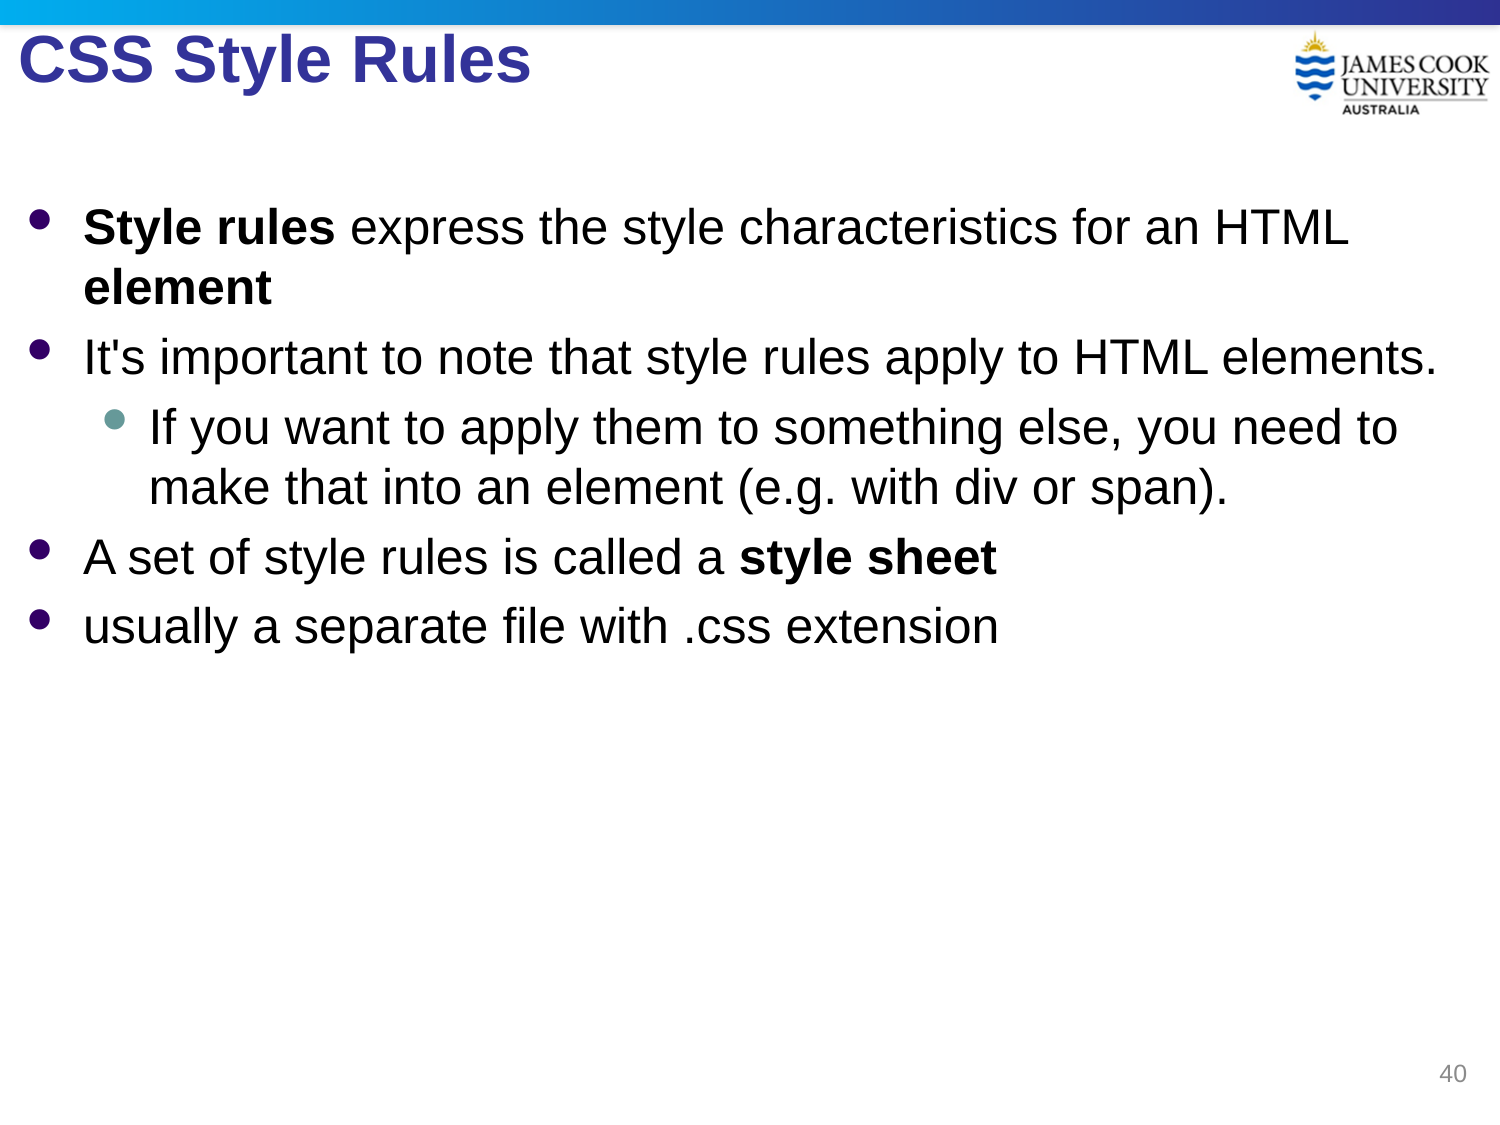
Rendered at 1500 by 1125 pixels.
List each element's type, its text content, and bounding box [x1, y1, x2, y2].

title CSS Style Rules [3, 8, 1411, 89]
picture [1287, 25, 1500, 123]
slide_number 40 [1074, 1042, 1483, 1103]
list Style rules express the style characteristics for an HTML element It's important to note that style rules apply to HTML elements. If you want to apply them to something else, you need to make that into an element (e.g. with div or span). A set of style rules is called a style sheet usually a separate file with .css extension [11, 186, 1477, 1029]
